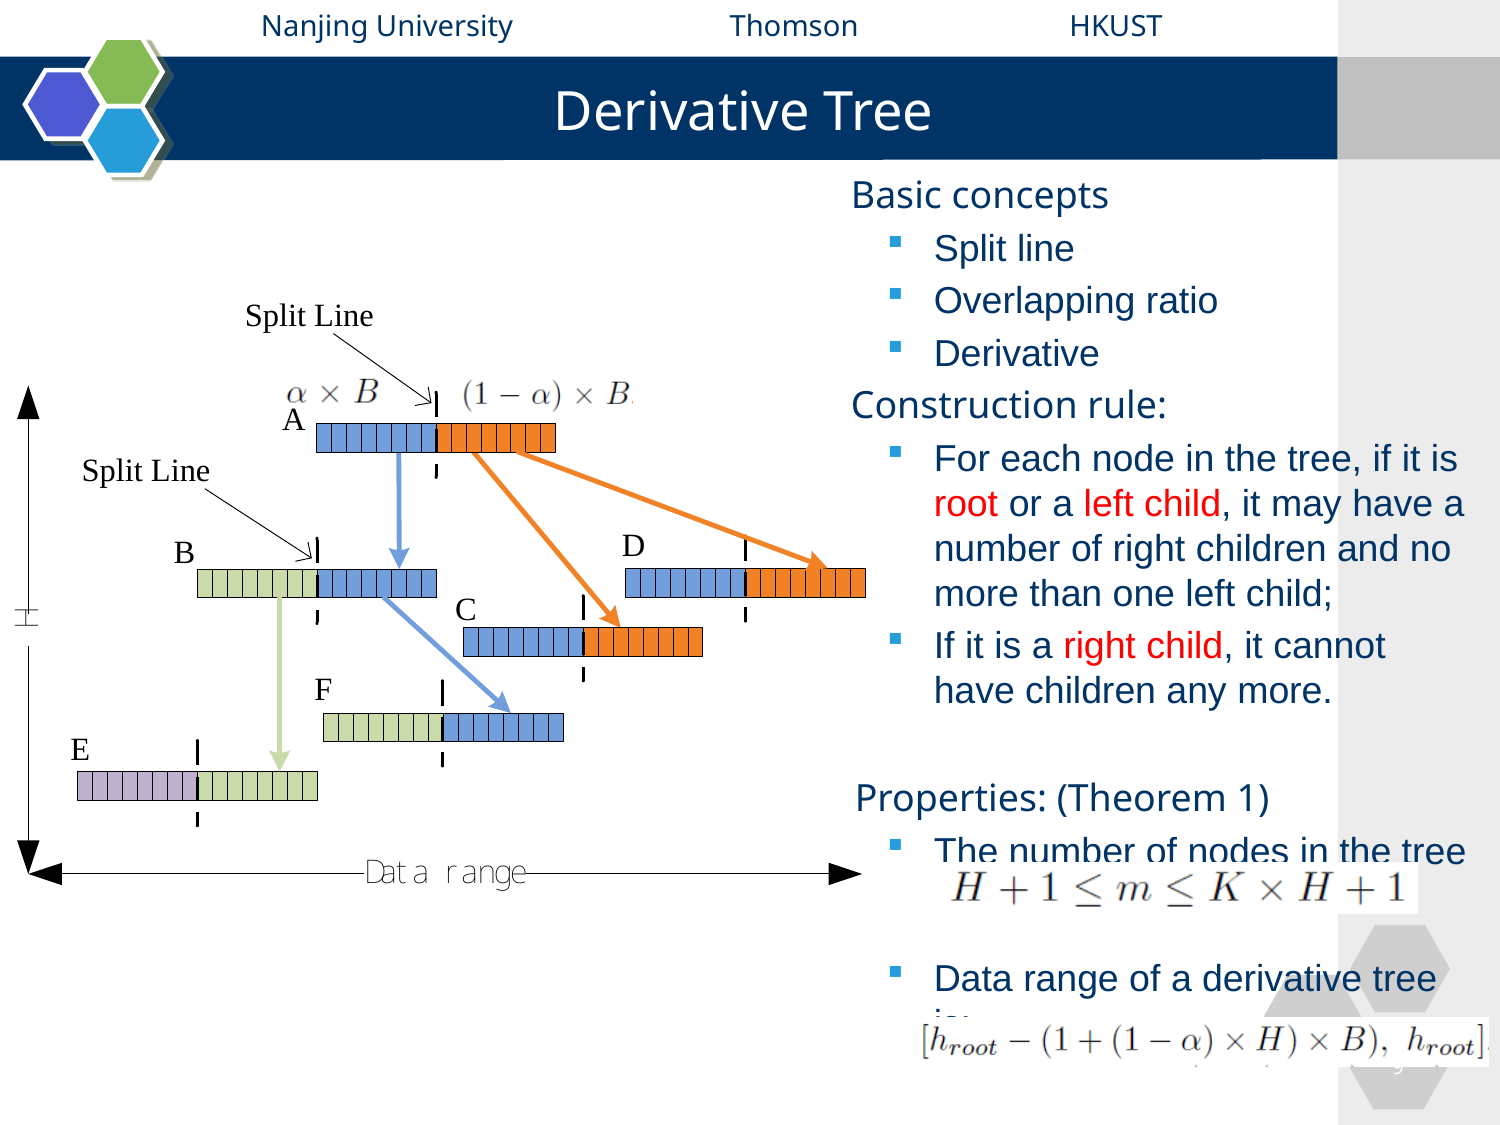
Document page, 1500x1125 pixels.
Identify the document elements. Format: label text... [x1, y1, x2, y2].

list Basic concepts Split line Overlapping ratio Derivative Construction rule: For each node in the tree, if it is root or a left child, it may have a number of right children and no more than one left child; If it is a right child, it cannot have children any more. Properties: (Theorem 1) The number of nodes in the tree Data range of a derivative tree is: [796, 163, 1489, 1125]
picture [937, 861, 1419, 915]
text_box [0, 292, 903, 915]
picture [913, 1017, 1489, 1067]
title Derivative Tree [187, 62, 1301, 156]
slide_number 9 [1360, 1074, 1436, 1084]
